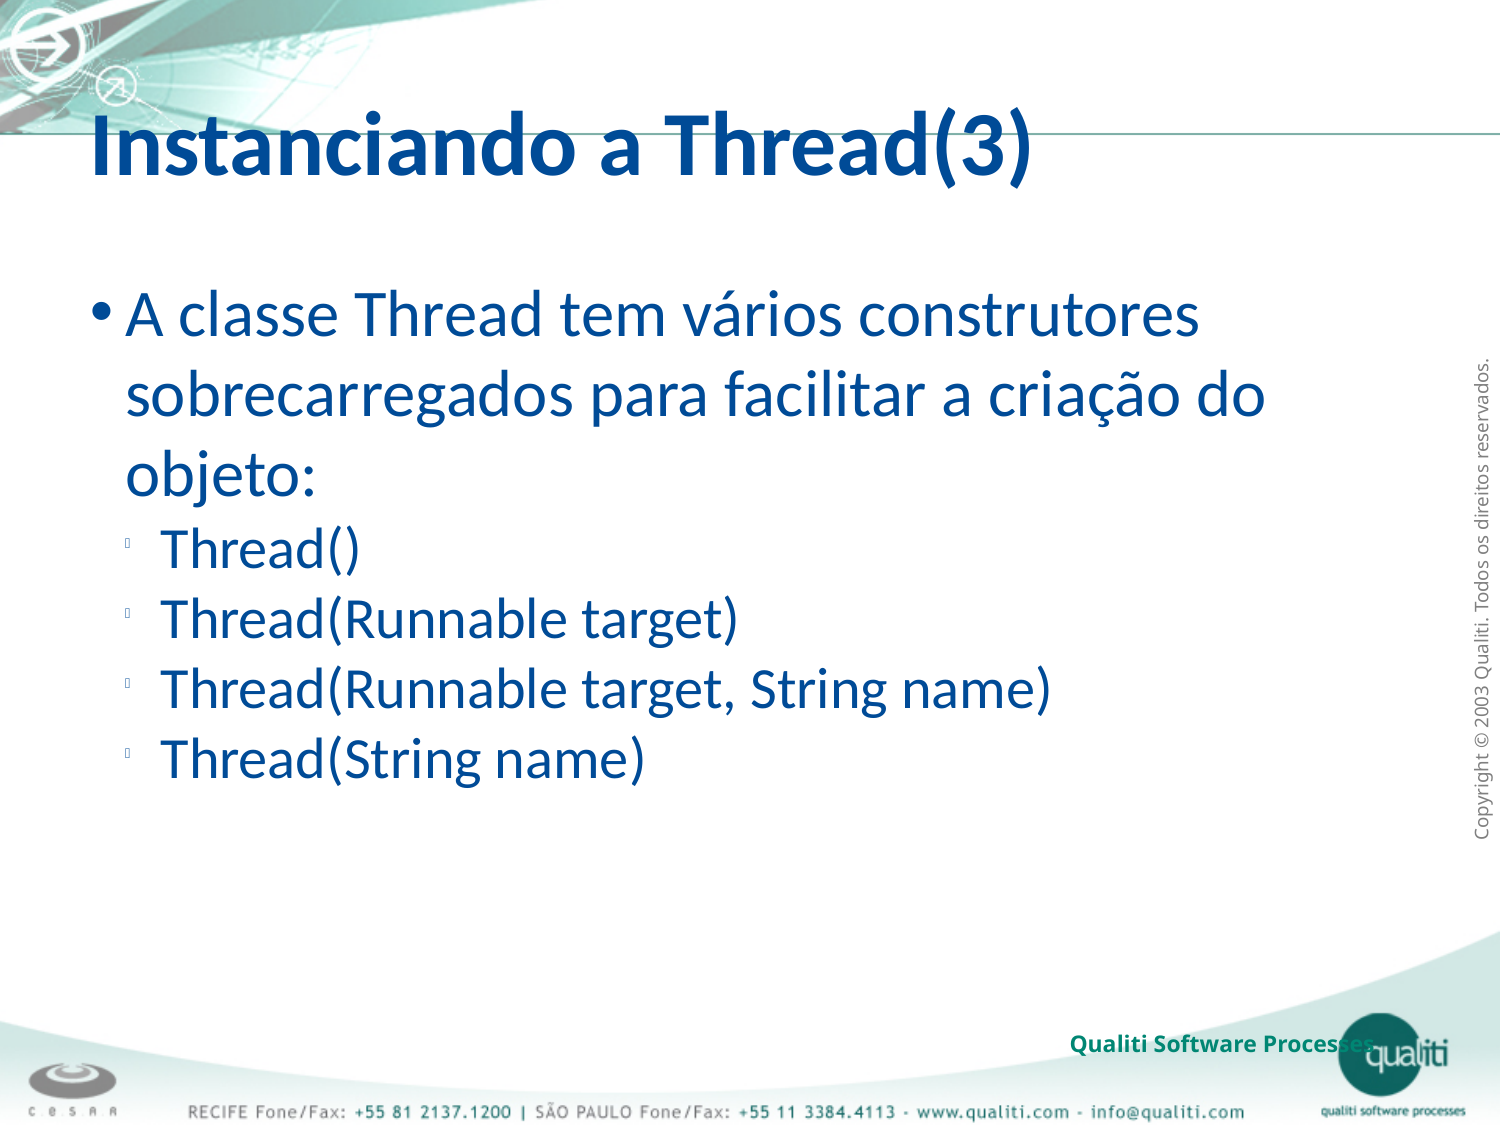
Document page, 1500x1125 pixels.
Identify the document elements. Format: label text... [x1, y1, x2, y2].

text_box A classe Thread tem vários construtores sobrecarregados para facilitar a criação do objeto: Thread() Thread(Runnable target) Thread(Runnable target, String name) Thread(String name) [75, 262, 1425, 1005]
picture [0, 0, 1500, 1125]
text_box Instanciando a Thread(3) [75, 45, 1425, 233]
